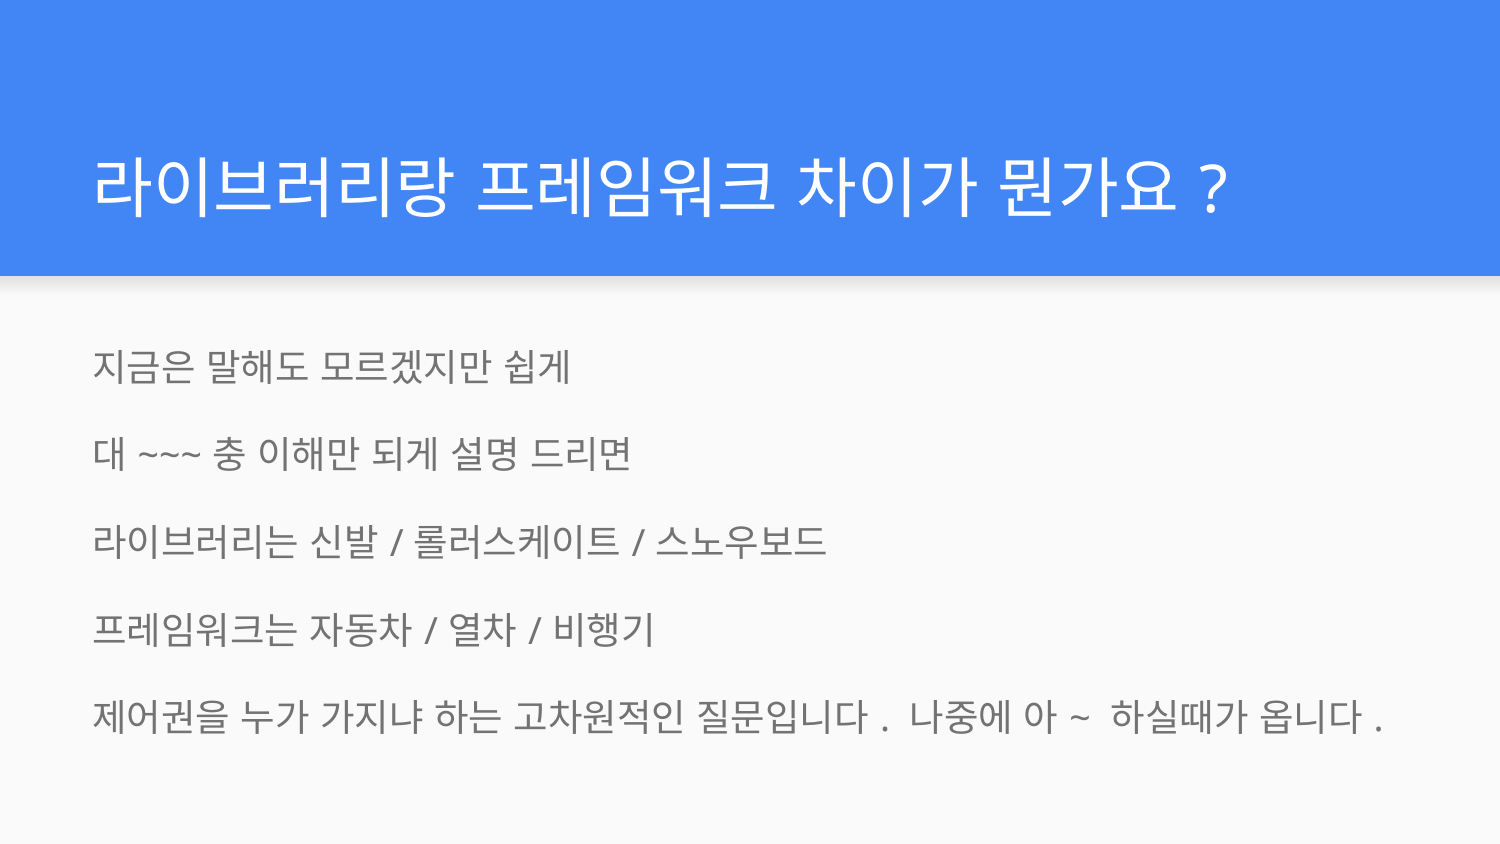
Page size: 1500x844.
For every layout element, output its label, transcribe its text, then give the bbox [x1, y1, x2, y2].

list 지금은 말해도 모르겠지만 쉽게 대~~~충 이해만 되게 설명 드리면 라이브러리는 신발/롤러스케이트/스노우보드 프레임워크는 자동차/열차/비행기 제어권을 누가 가지냐 하는 고차원적인 질문입니다. 나중에 아~ 하실때가 옵니다. [77, 314, 1427, 760]
title 라이브러리랑 프레임워크 차이가 뭔가요? [77, 121, 1427, 248]
